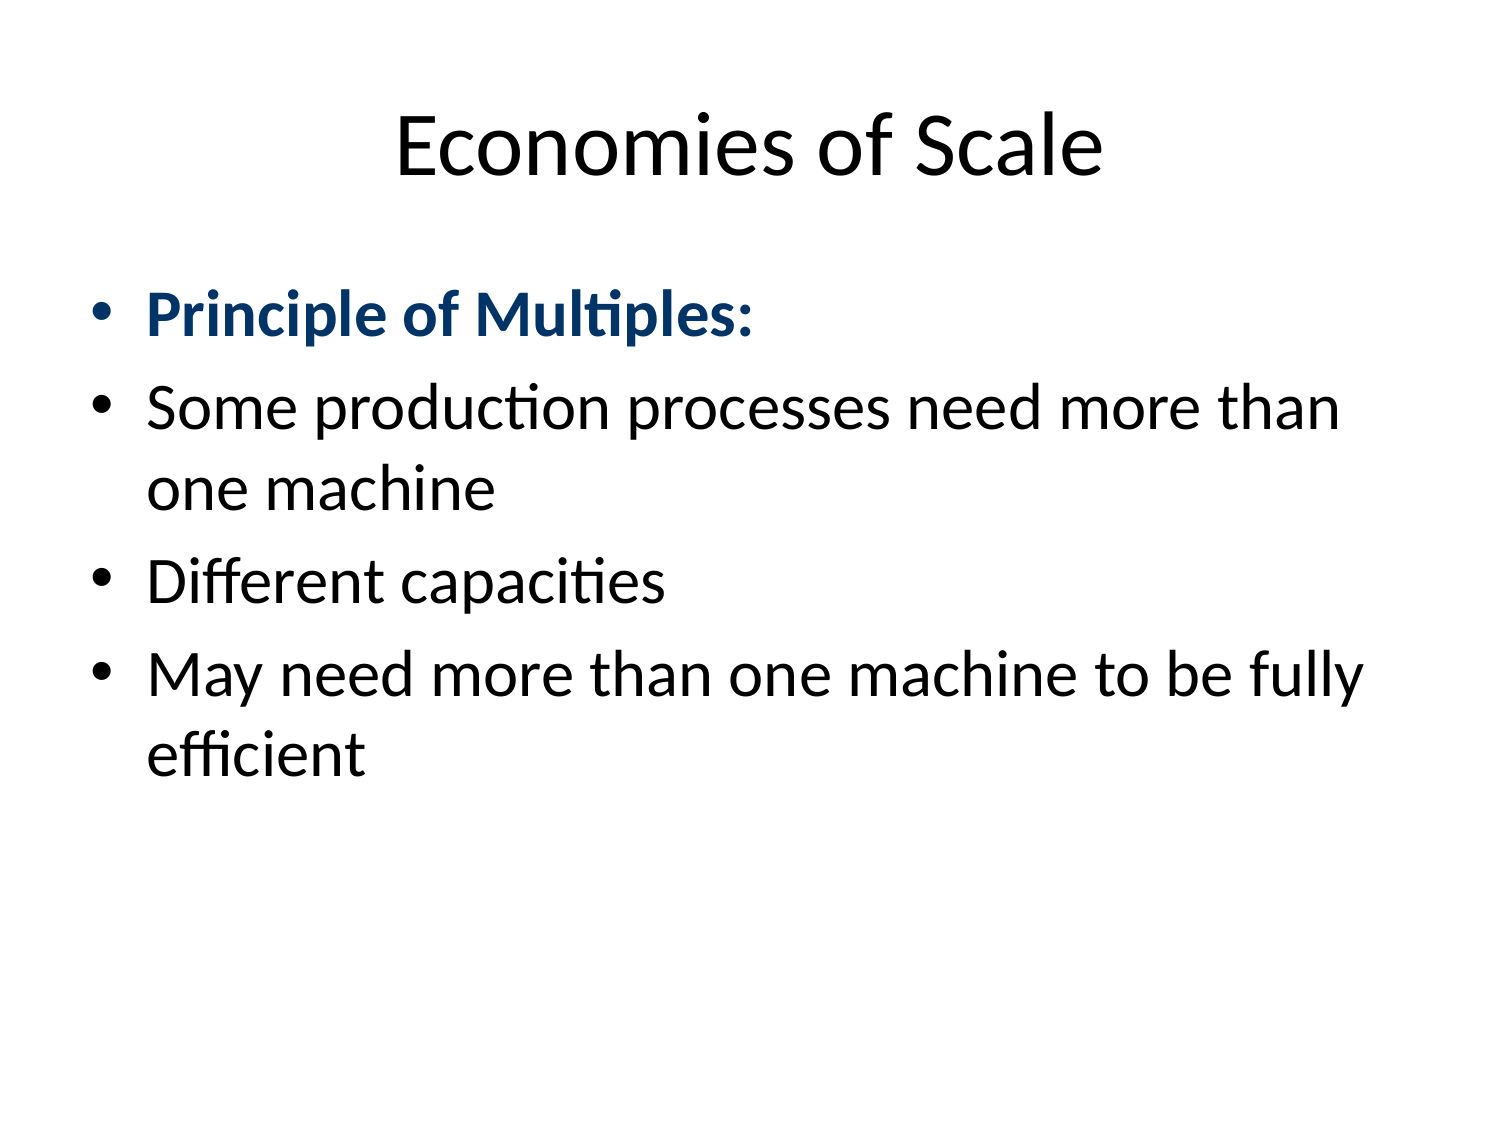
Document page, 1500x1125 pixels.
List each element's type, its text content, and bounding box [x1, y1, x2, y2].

list Principle of Multiples: Some production processes need more than one machine Different capacities May need more than one machine to be fully efficient [75, 262, 1425, 1005]
title Economies of Scale [75, 45, 1425, 233]
